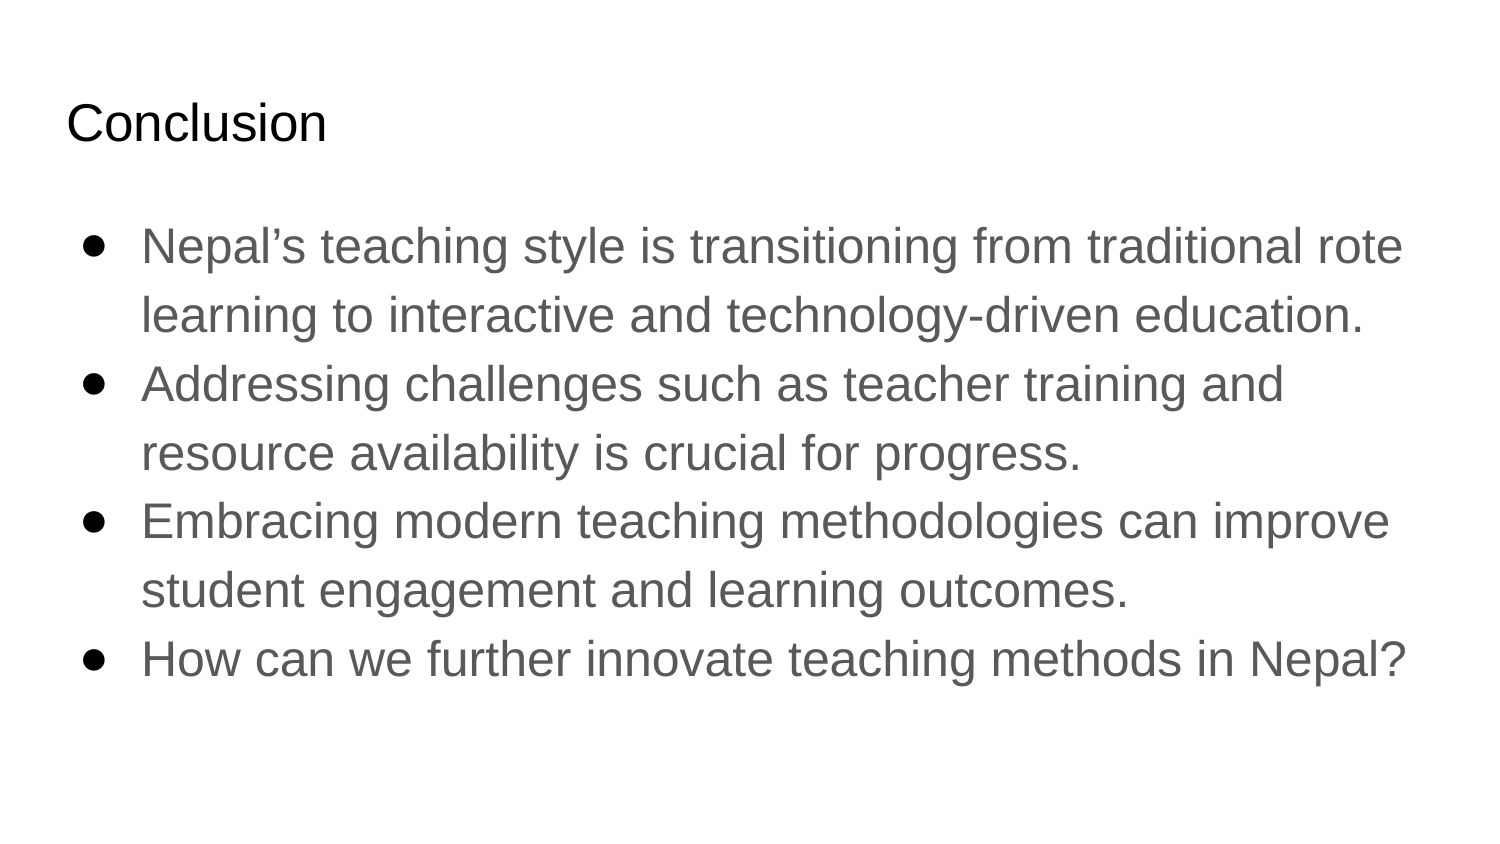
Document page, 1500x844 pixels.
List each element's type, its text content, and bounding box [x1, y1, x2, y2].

title Conclusion [51, 72, 1449, 167]
list Nepal’s teaching style is transitioning from traditional rote learning to interactive and technology-driven education. Addressing challenges such as teacher training and resource availability is crucial for progress. Embracing modern teaching methodologies can improve student engagement and learning outcomes. How can we further innovate teaching methods in Nepal? [51, 189, 1449, 750]
